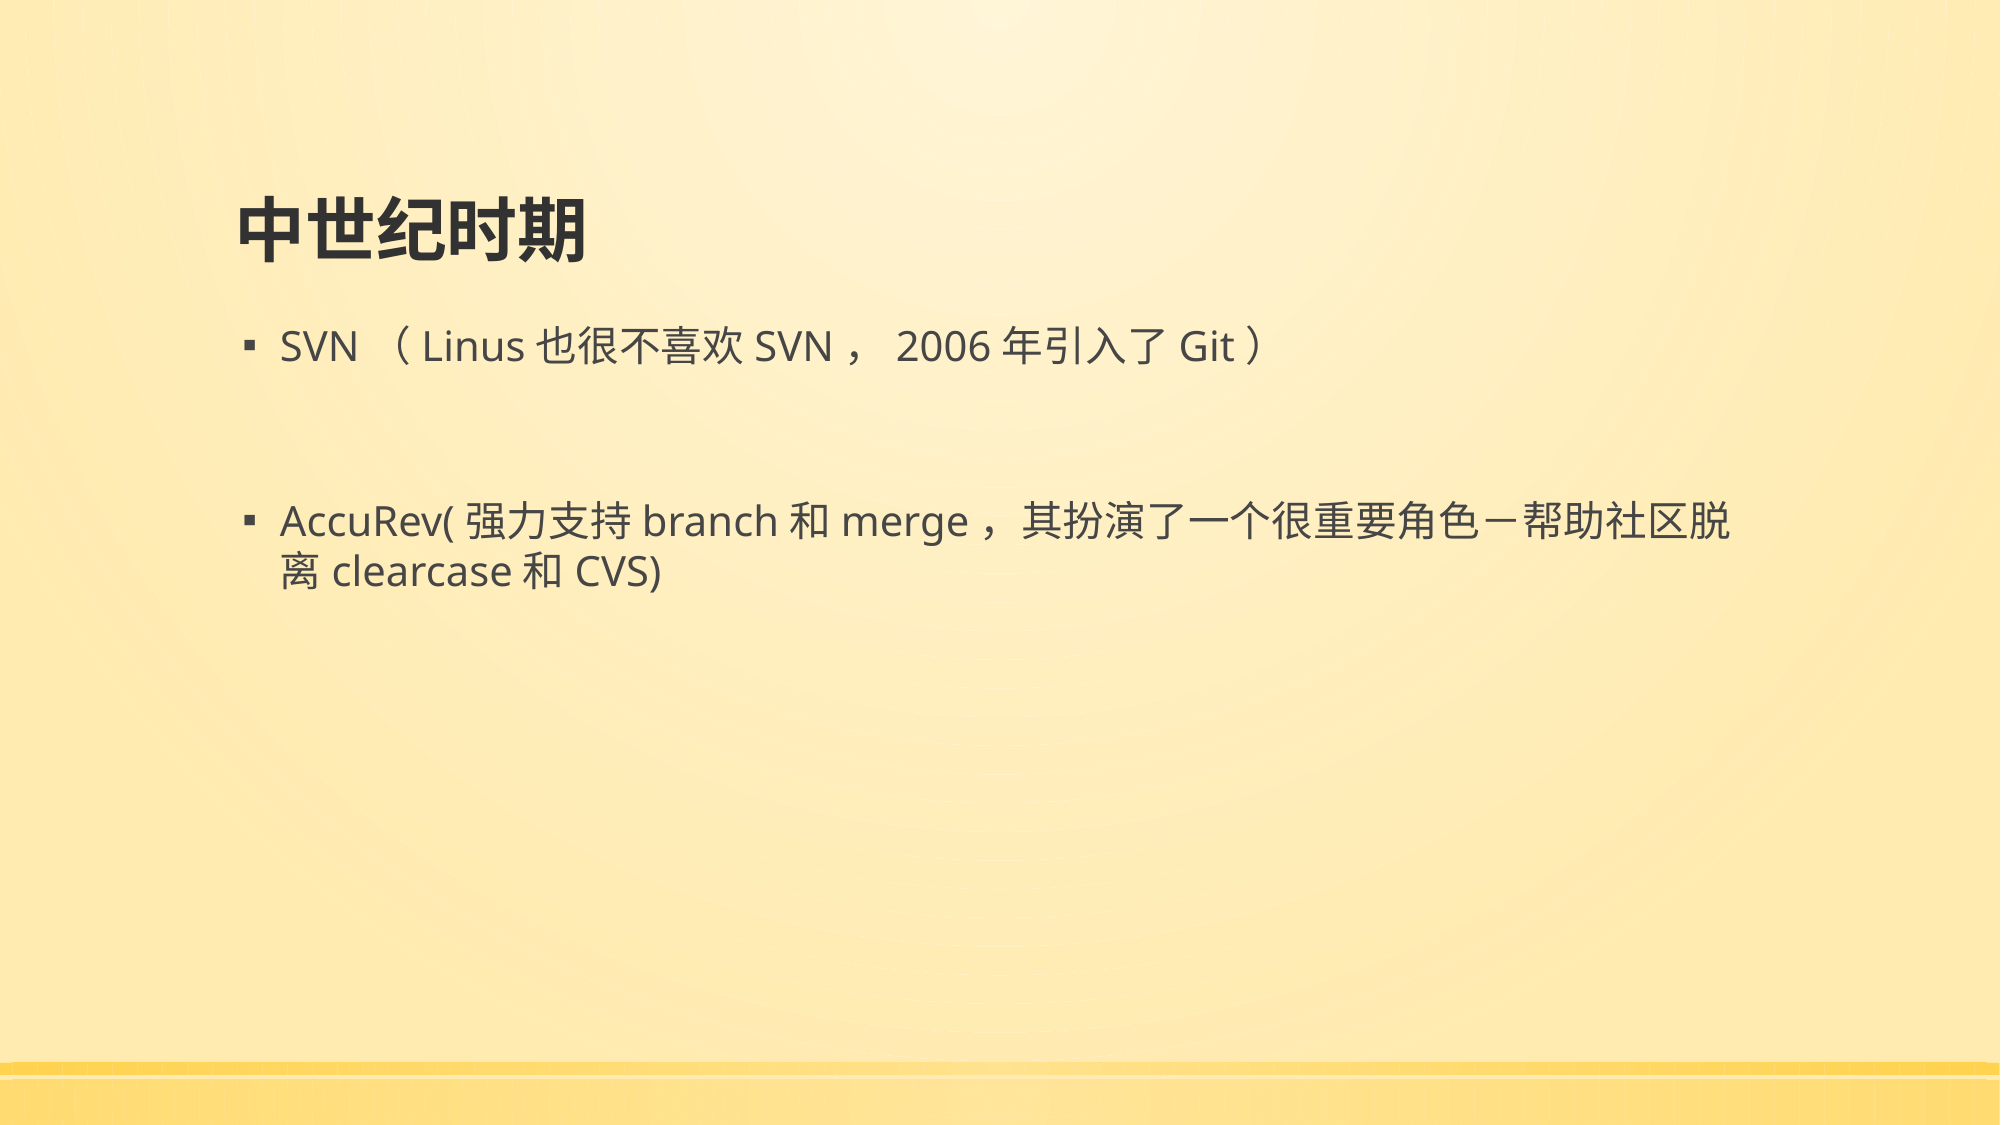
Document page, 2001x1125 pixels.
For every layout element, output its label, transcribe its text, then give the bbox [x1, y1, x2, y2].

title 中世纪时期 [219, 76, 1780, 279]
list SVN（Linus也很不喜欢SVN，2006年引入了Git） AccuRev(强力支持branch和merge，其扮演了一个很重要角色－帮助社区脱离clearcase和CVS) [219, 311, 1780, 990]
